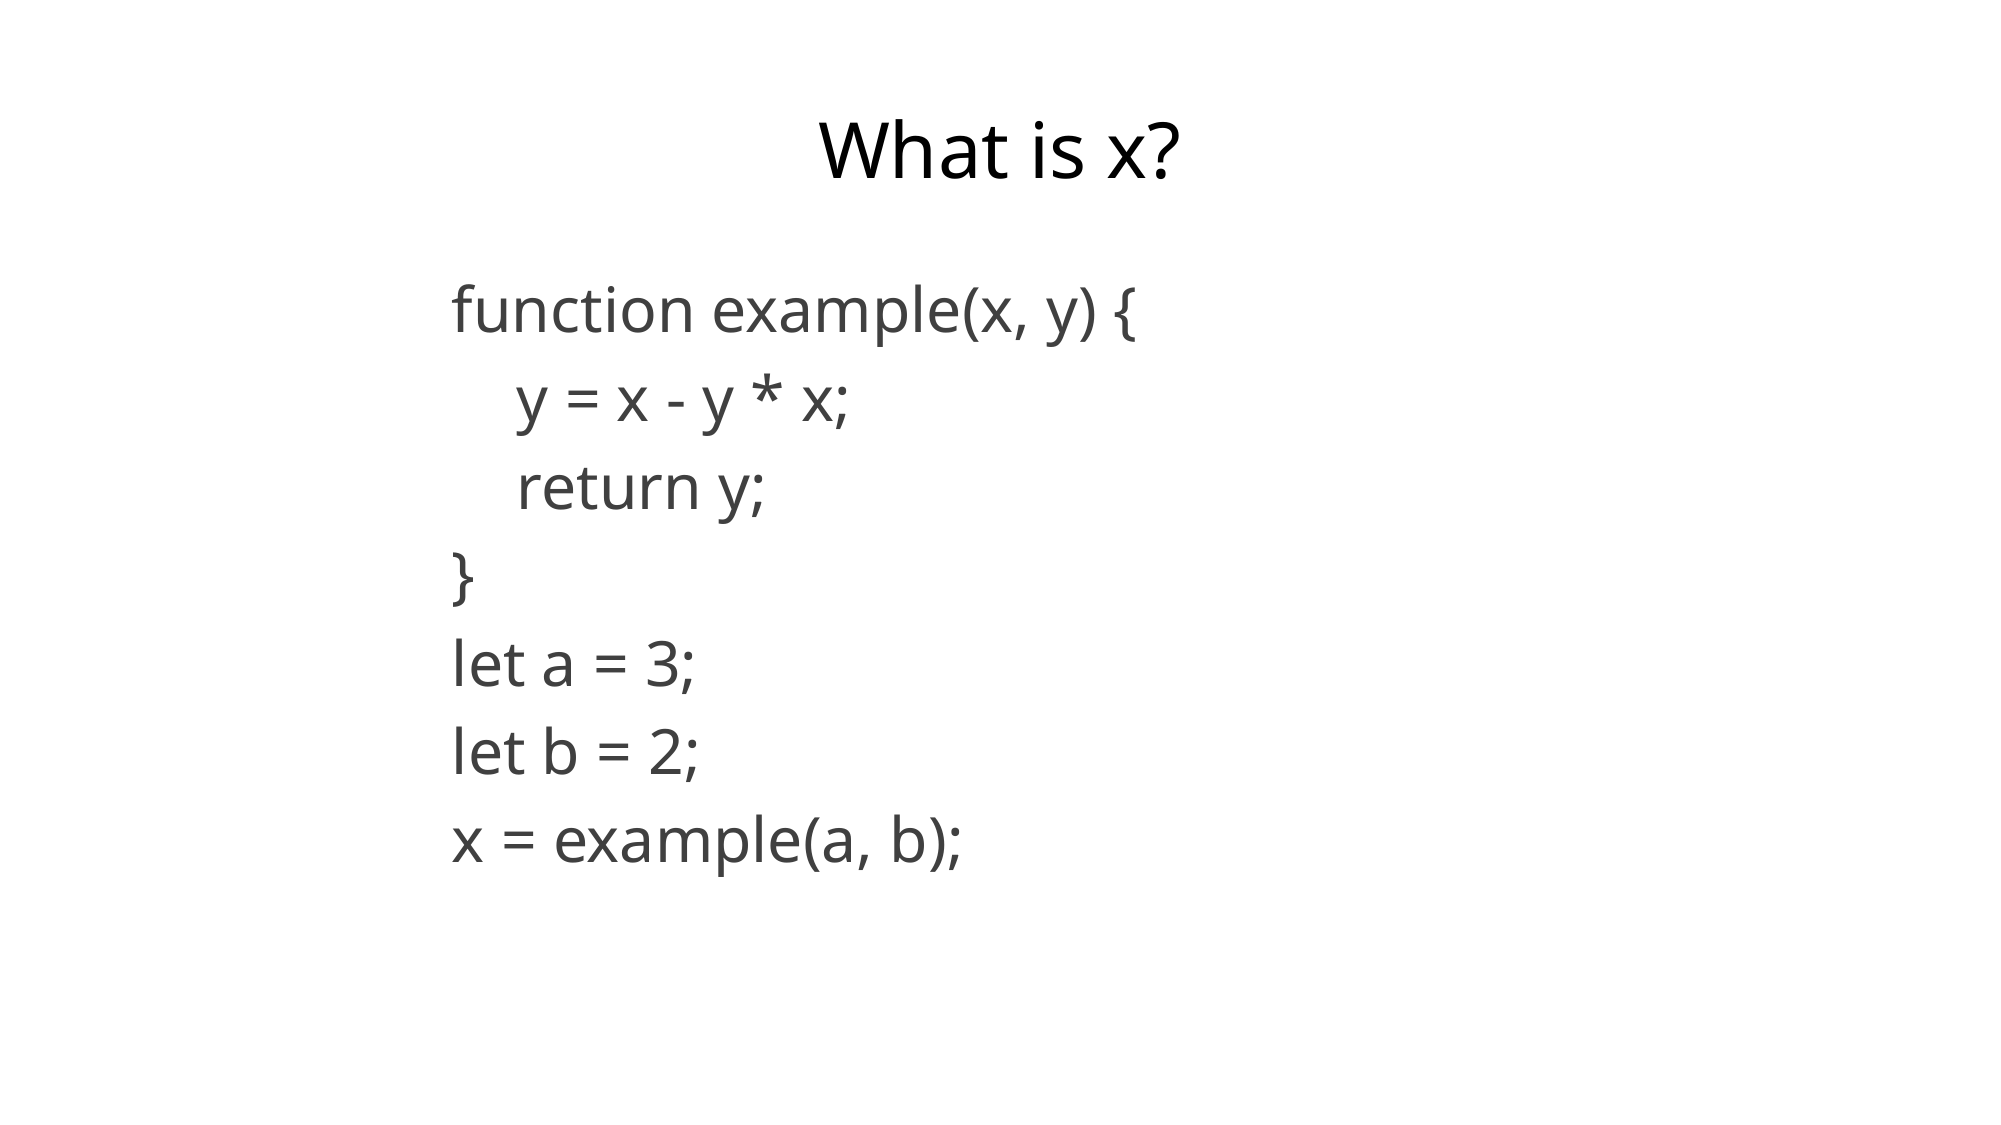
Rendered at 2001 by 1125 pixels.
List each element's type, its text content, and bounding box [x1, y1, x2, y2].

title What is x? [77, 65, 1923, 202]
subtitle function example(x, y) { y = x - y * x; return y; } let a = 3; let b = 2; x = example(a, b); [436, 271, 1564, 721]
